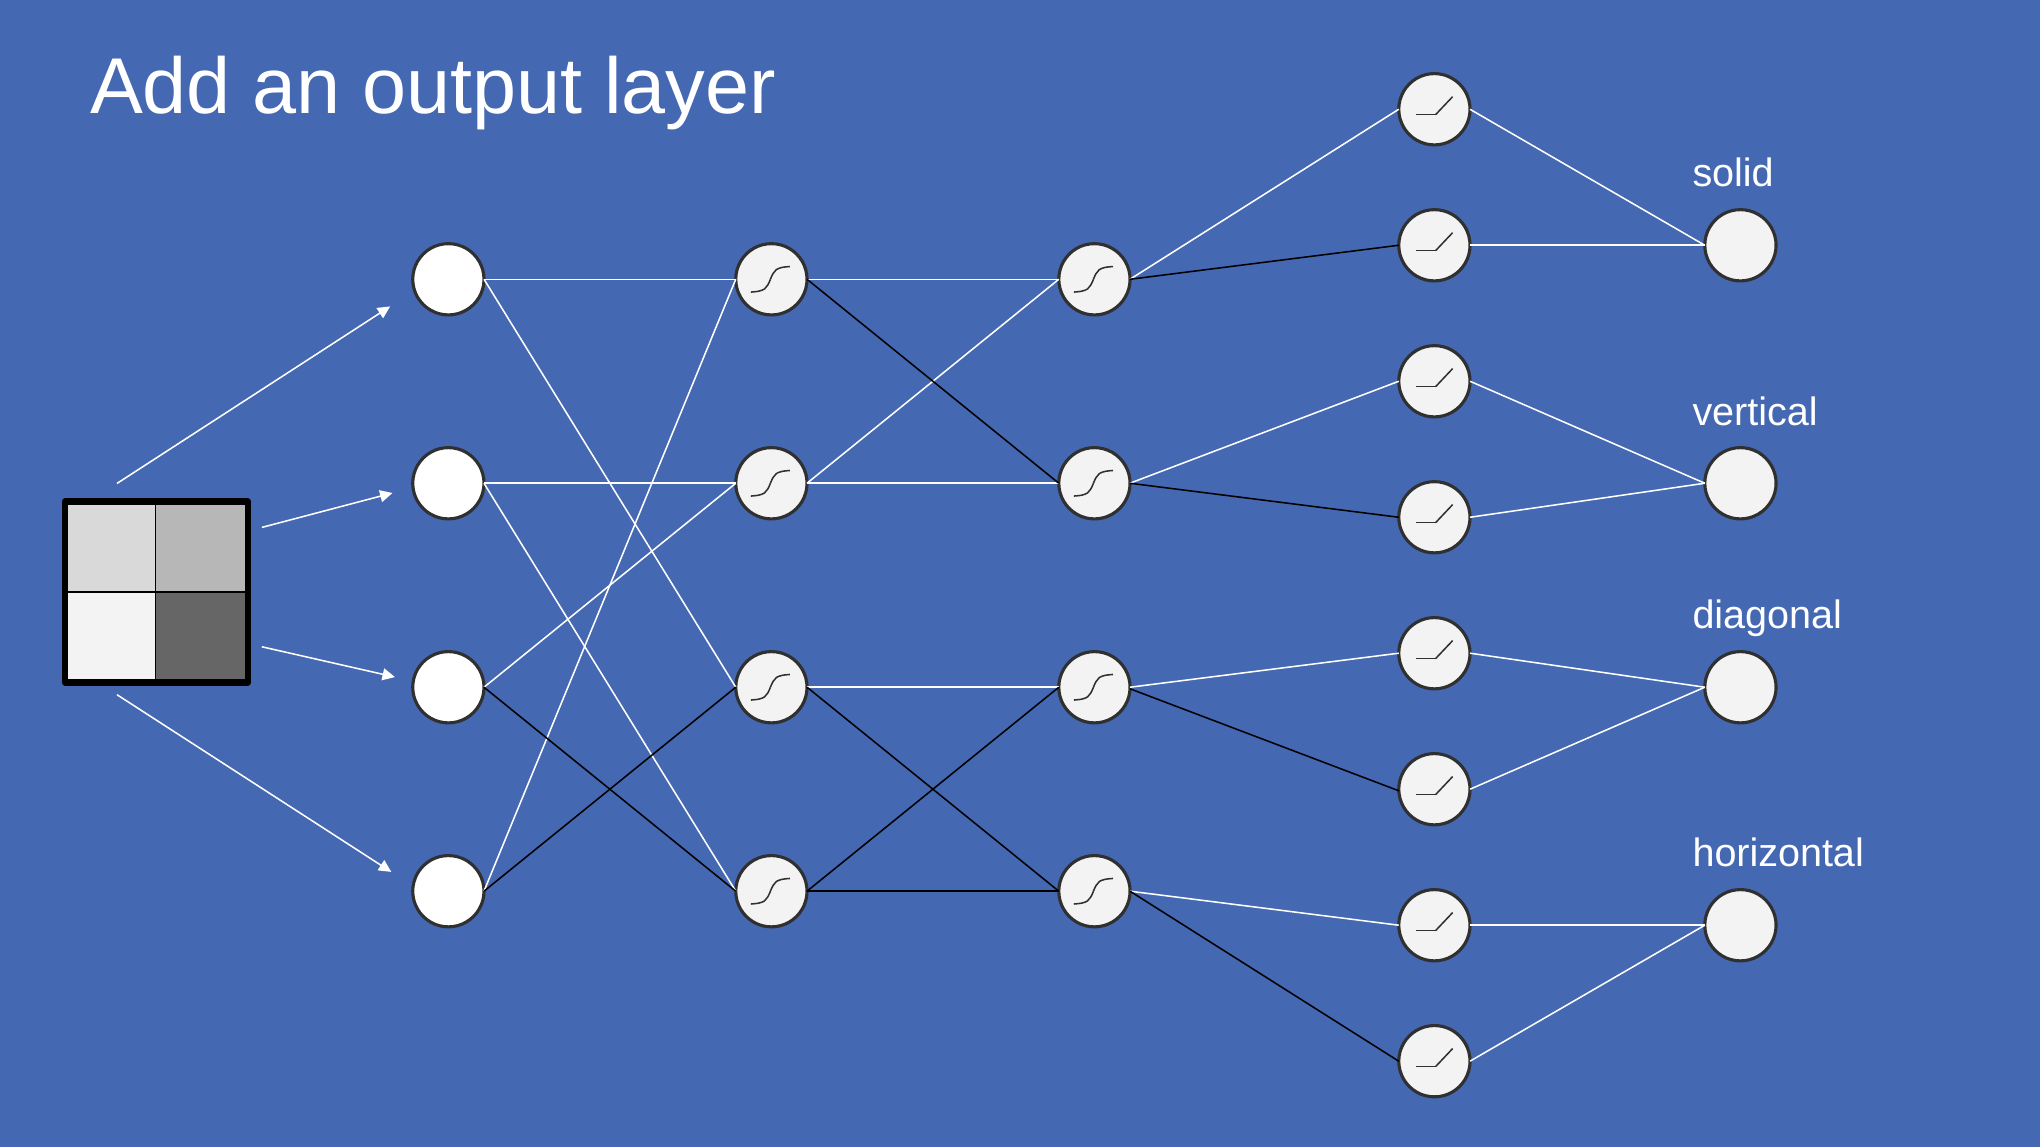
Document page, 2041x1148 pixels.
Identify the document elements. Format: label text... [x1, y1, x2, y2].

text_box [806, 278, 1060, 484]
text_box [1415, 368, 1453, 387]
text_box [483, 686, 736, 892]
text_box [1404, 209, 1469, 281]
text_box vertical [1672, 365, 1855, 466]
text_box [261, 646, 396, 678]
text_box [1073, 266, 1114, 293]
text_box [1060, 855, 1130, 927]
text_box [741, 447, 806, 519]
text_box [412, 243, 484, 315]
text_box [116, 306, 391, 484]
text_box [1704, 908, 1777, 961]
text_box horizontal [1672, 806, 1941, 908]
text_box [1469, 652, 1706, 686]
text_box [1469, 109, 1706, 244]
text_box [483, 482, 736, 685]
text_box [806, 686, 1060, 892]
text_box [1129, 108, 1399, 244]
text_box [1398, 617, 1470, 689]
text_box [261, 492, 393, 528]
text_box [1709, 466, 1777, 519]
text_box [737, 855, 806, 927]
text_box diagonal [1672, 568, 1906, 670]
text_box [1129, 380, 1399, 482]
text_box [1469, 482, 1706, 518]
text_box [750, 878, 791, 905]
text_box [750, 470, 791, 497]
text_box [1415, 640, 1453, 659]
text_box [1469, 924, 1706, 1062]
text_box [412, 447, 477, 519]
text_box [1415, 912, 1453, 931]
text_box [1399, 1025, 1470, 1097]
text_box [1398, 345, 1470, 417]
text_box [1399, 481, 1470, 553]
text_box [1469, 686, 1706, 790]
text_box [1059, 651, 1125, 723]
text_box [750, 266, 791, 293]
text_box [750, 674, 791, 701]
text_box [1709, 670, 1777, 723]
text_box [742, 651, 807, 723]
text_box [1415, 96, 1453, 115]
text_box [1129, 244, 1399, 280]
text_box [1060, 447, 1124, 519]
text_box [412, 855, 483, 927]
text_box [1404, 889, 1470, 961]
text_box [64, 501, 248, 683]
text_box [1073, 674, 1114, 701]
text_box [1415, 232, 1453, 251]
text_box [1129, 652, 1399, 688]
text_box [1073, 878, 1114, 905]
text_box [1129, 890, 1399, 1062]
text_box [116, 694, 392, 873]
text_box [1399, 753, 1469, 825]
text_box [1415, 776, 1453, 795]
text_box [1073, 470, 1114, 497]
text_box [1415, 504, 1453, 523]
text_box [735, 243, 807, 315]
text_box [1705, 228, 1777, 281]
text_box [1129, 482, 1399, 518]
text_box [483, 278, 736, 482]
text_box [1469, 381, 1706, 482]
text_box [1415, 1048, 1453, 1067]
title Add an output layer [69, 14, 1971, 142]
text_box [412, 651, 477, 723]
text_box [1129, 688, 1400, 792]
text_box [1059, 243, 1129, 315]
text_box solid [1709, 127, 1855, 228]
